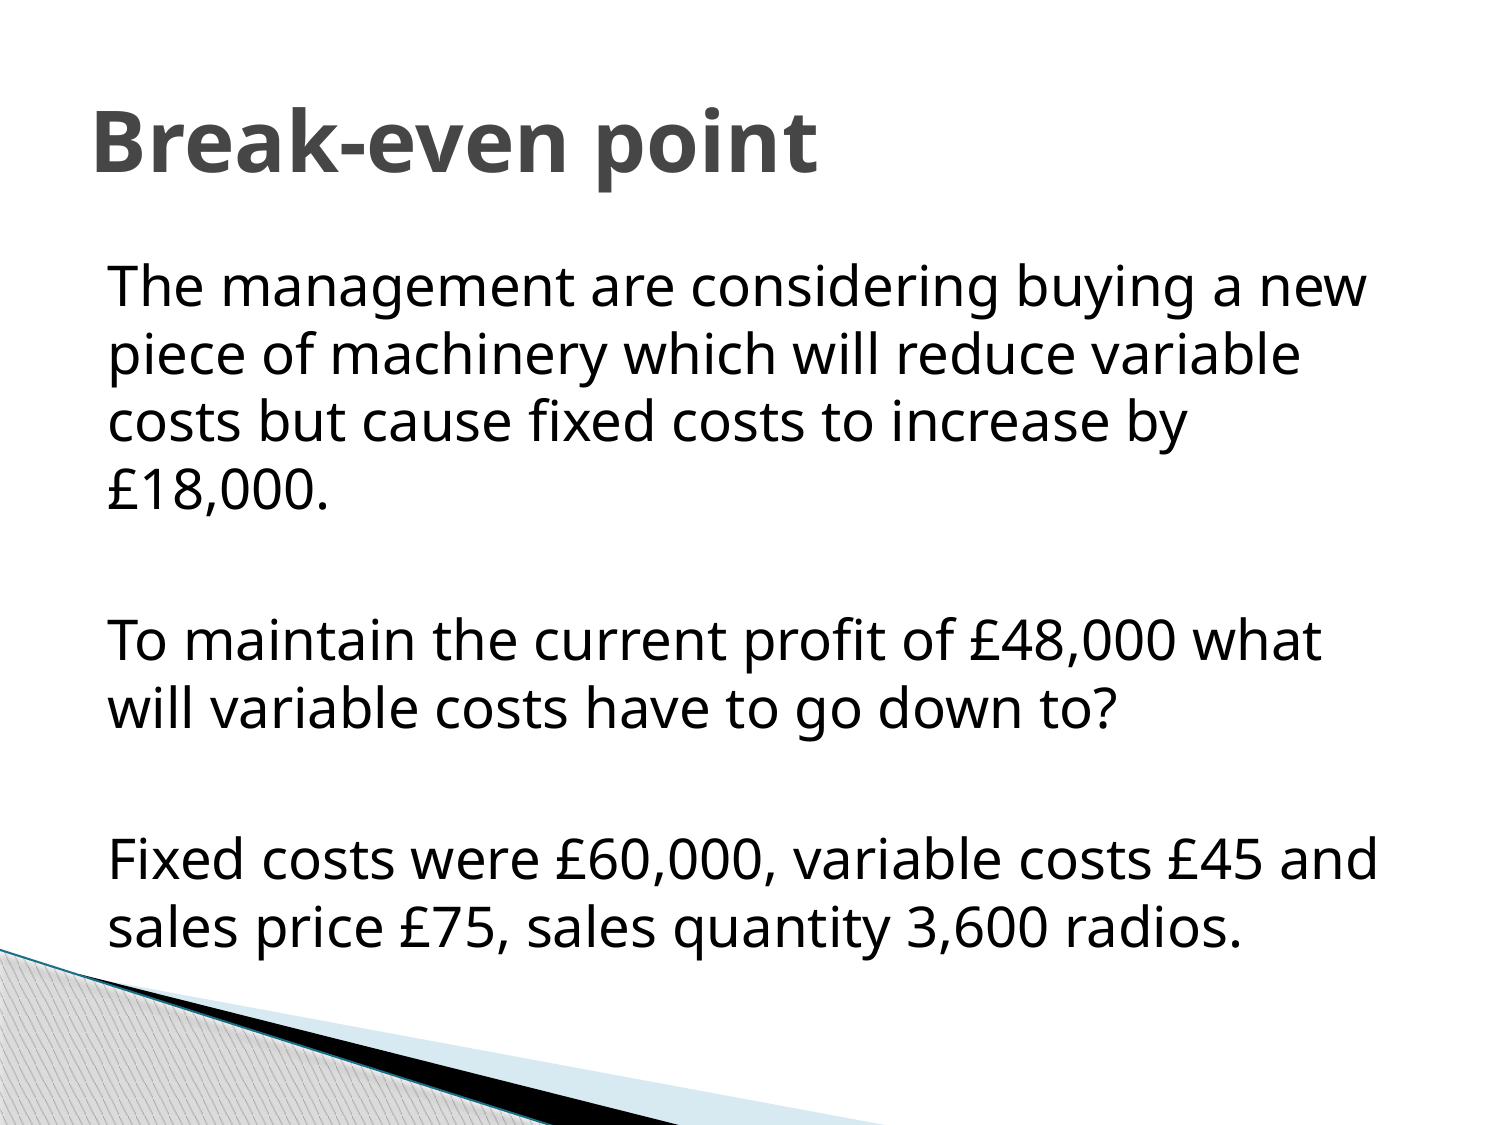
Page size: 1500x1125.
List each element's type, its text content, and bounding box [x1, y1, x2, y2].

title Break-even point [75, 45, 1425, 233]
list The management are considering buying a new piece of machinery which will reduce variable costs but cause fixed costs to increase by £18,000. To maintain the current profit of £48,000 what will variable costs have to go down to? Fixed costs were £60,000, variable costs £45 and sales price £75, sales quantity 3,600 radios. [75, 243, 1425, 986]
